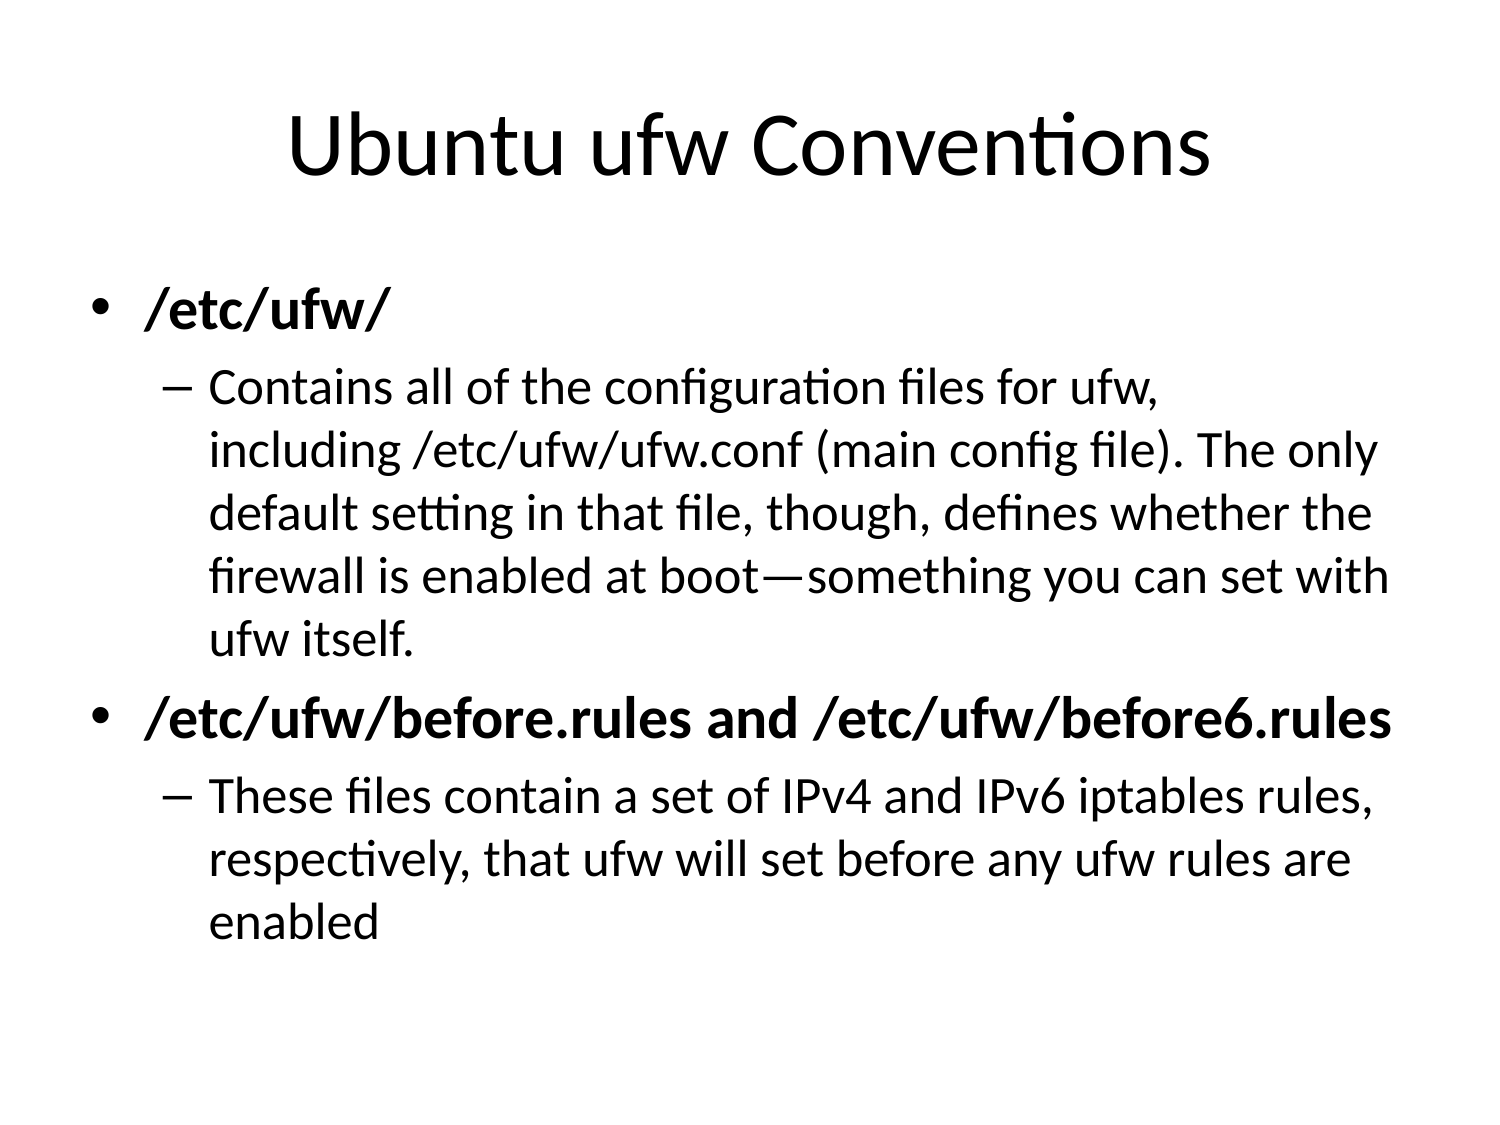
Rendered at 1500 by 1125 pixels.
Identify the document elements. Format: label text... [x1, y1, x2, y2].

title Ubuntu ufw Conventions [75, 45, 1425, 233]
list /etc/ufw/ Contains all of the configuration files for ufw, including /etc/ufw/ufw.conf (main config file). The only default setting in that file, though, defines whether the firewall is enabled at boot—something you can set with ufw itself. /etc/ufw/before.rules and /etc/ufw/before6.rules These files contain a set of IPv4 and IPv6 iptables rules, respectively, that ufw will set before any ufw rules are enabled [75, 262, 1425, 1005]
